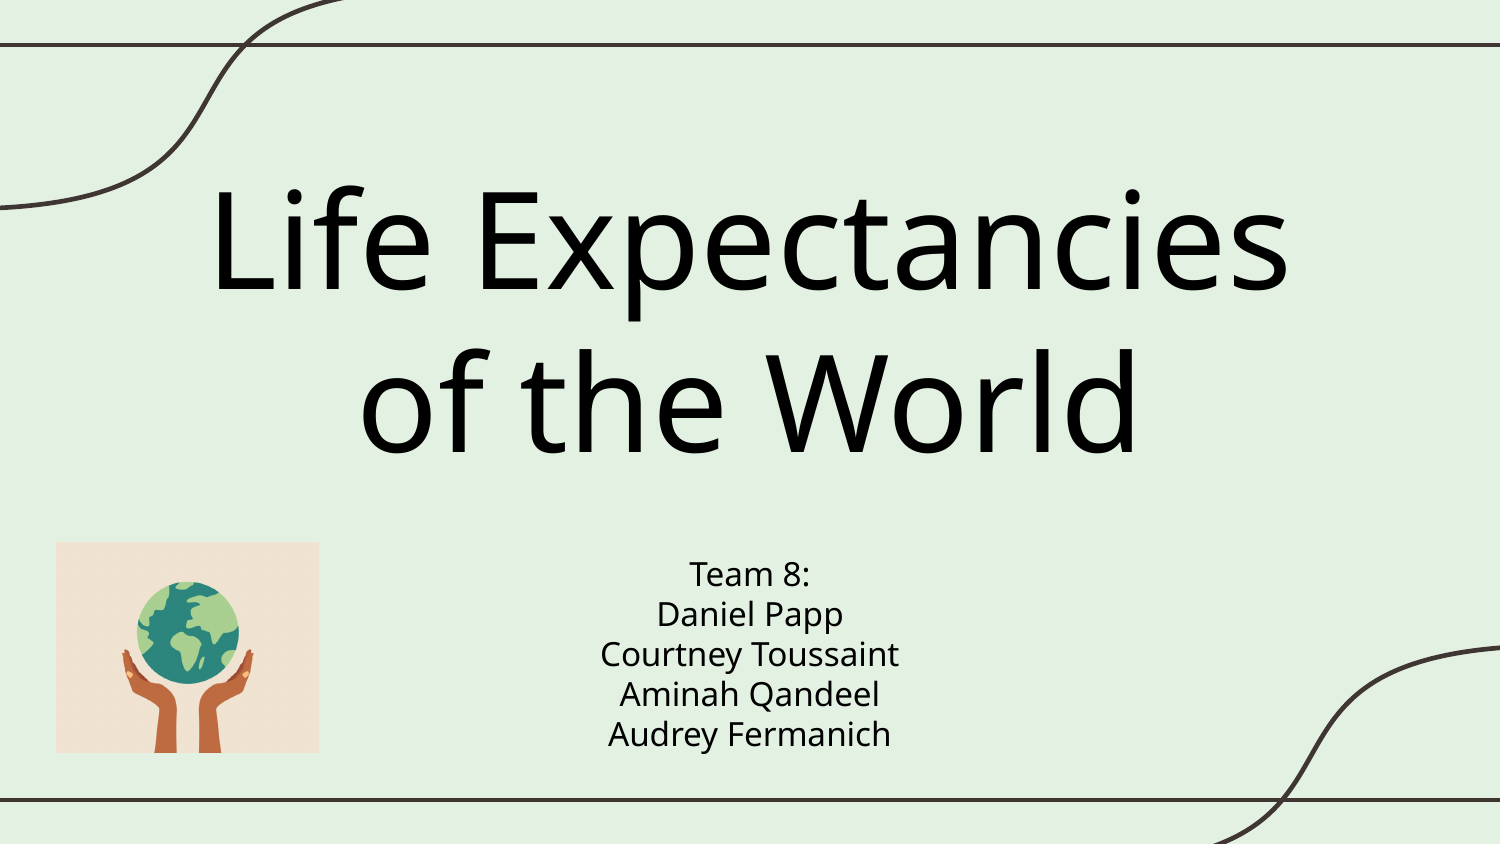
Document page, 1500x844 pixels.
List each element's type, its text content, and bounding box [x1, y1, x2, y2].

title Life Expectancies of the World [170, 139, 1330, 477]
subtitle Team 8: Daniel Papp Courtney Toussaint Aminah Qandeel Audrey Fermanich [170, 538, 1330, 757]
picture [56, 542, 319, 753]
